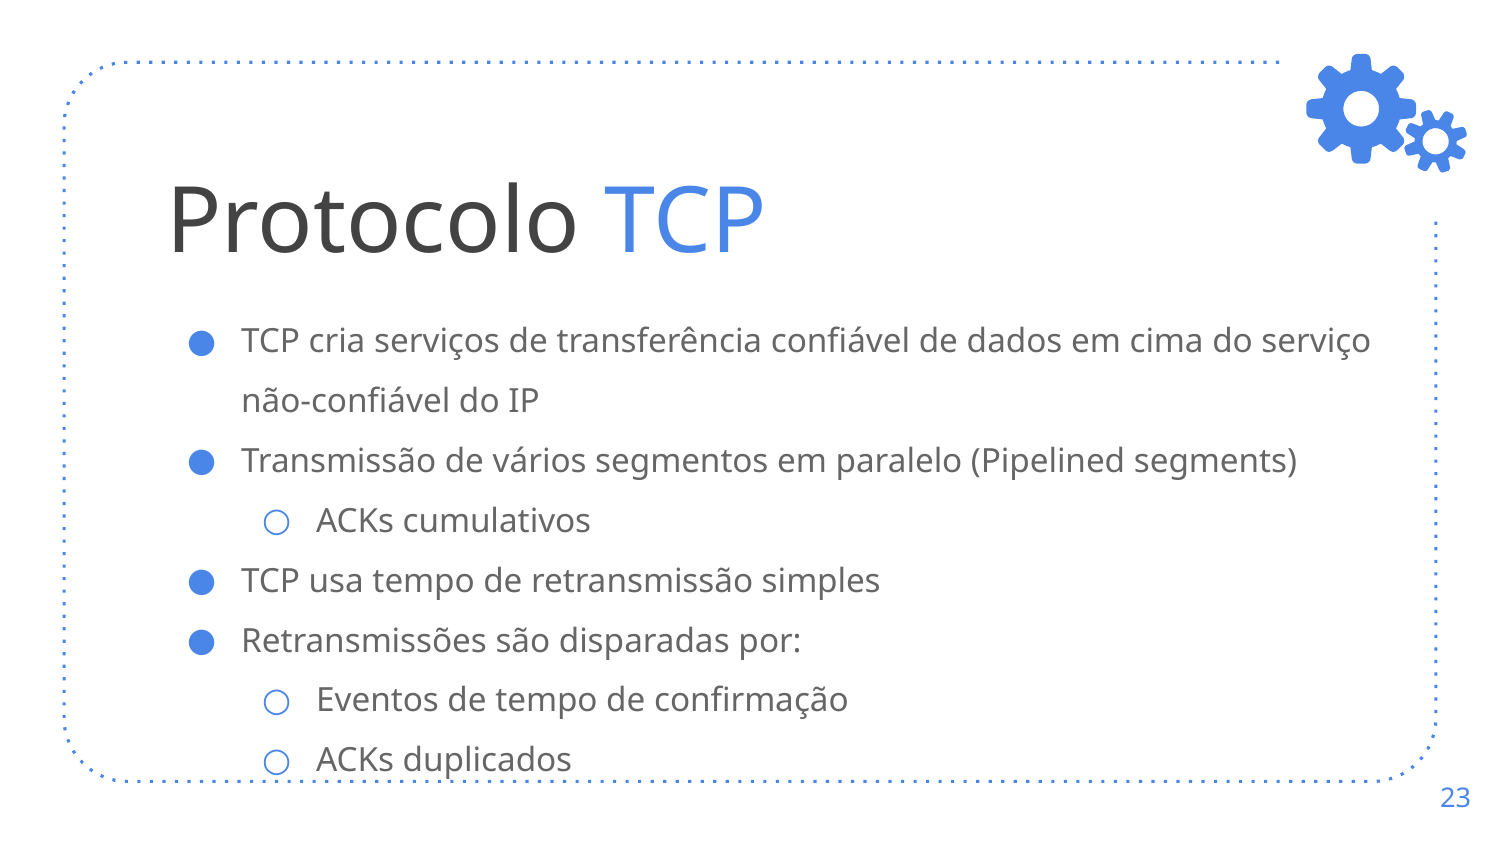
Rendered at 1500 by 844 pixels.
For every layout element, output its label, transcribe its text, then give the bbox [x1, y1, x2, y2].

list TCP cria serviços de transferência confiável de dados em cima do serviço não-confiável do IP Transmissão de vários segmentos em paralelo (Pipelined segments) ACKs cumulativos TCP usa tempo de retransmissão simples Retransmissões são disparadas por: Eventos de tempo de confirmação ACKs duplicados [151, 284, 1412, 673]
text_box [1306, 53, 1467, 173]
slide_number ‹#› [1411, 753, 1500, 844]
title Protocolo TCP [151, 146, 1278, 284]
